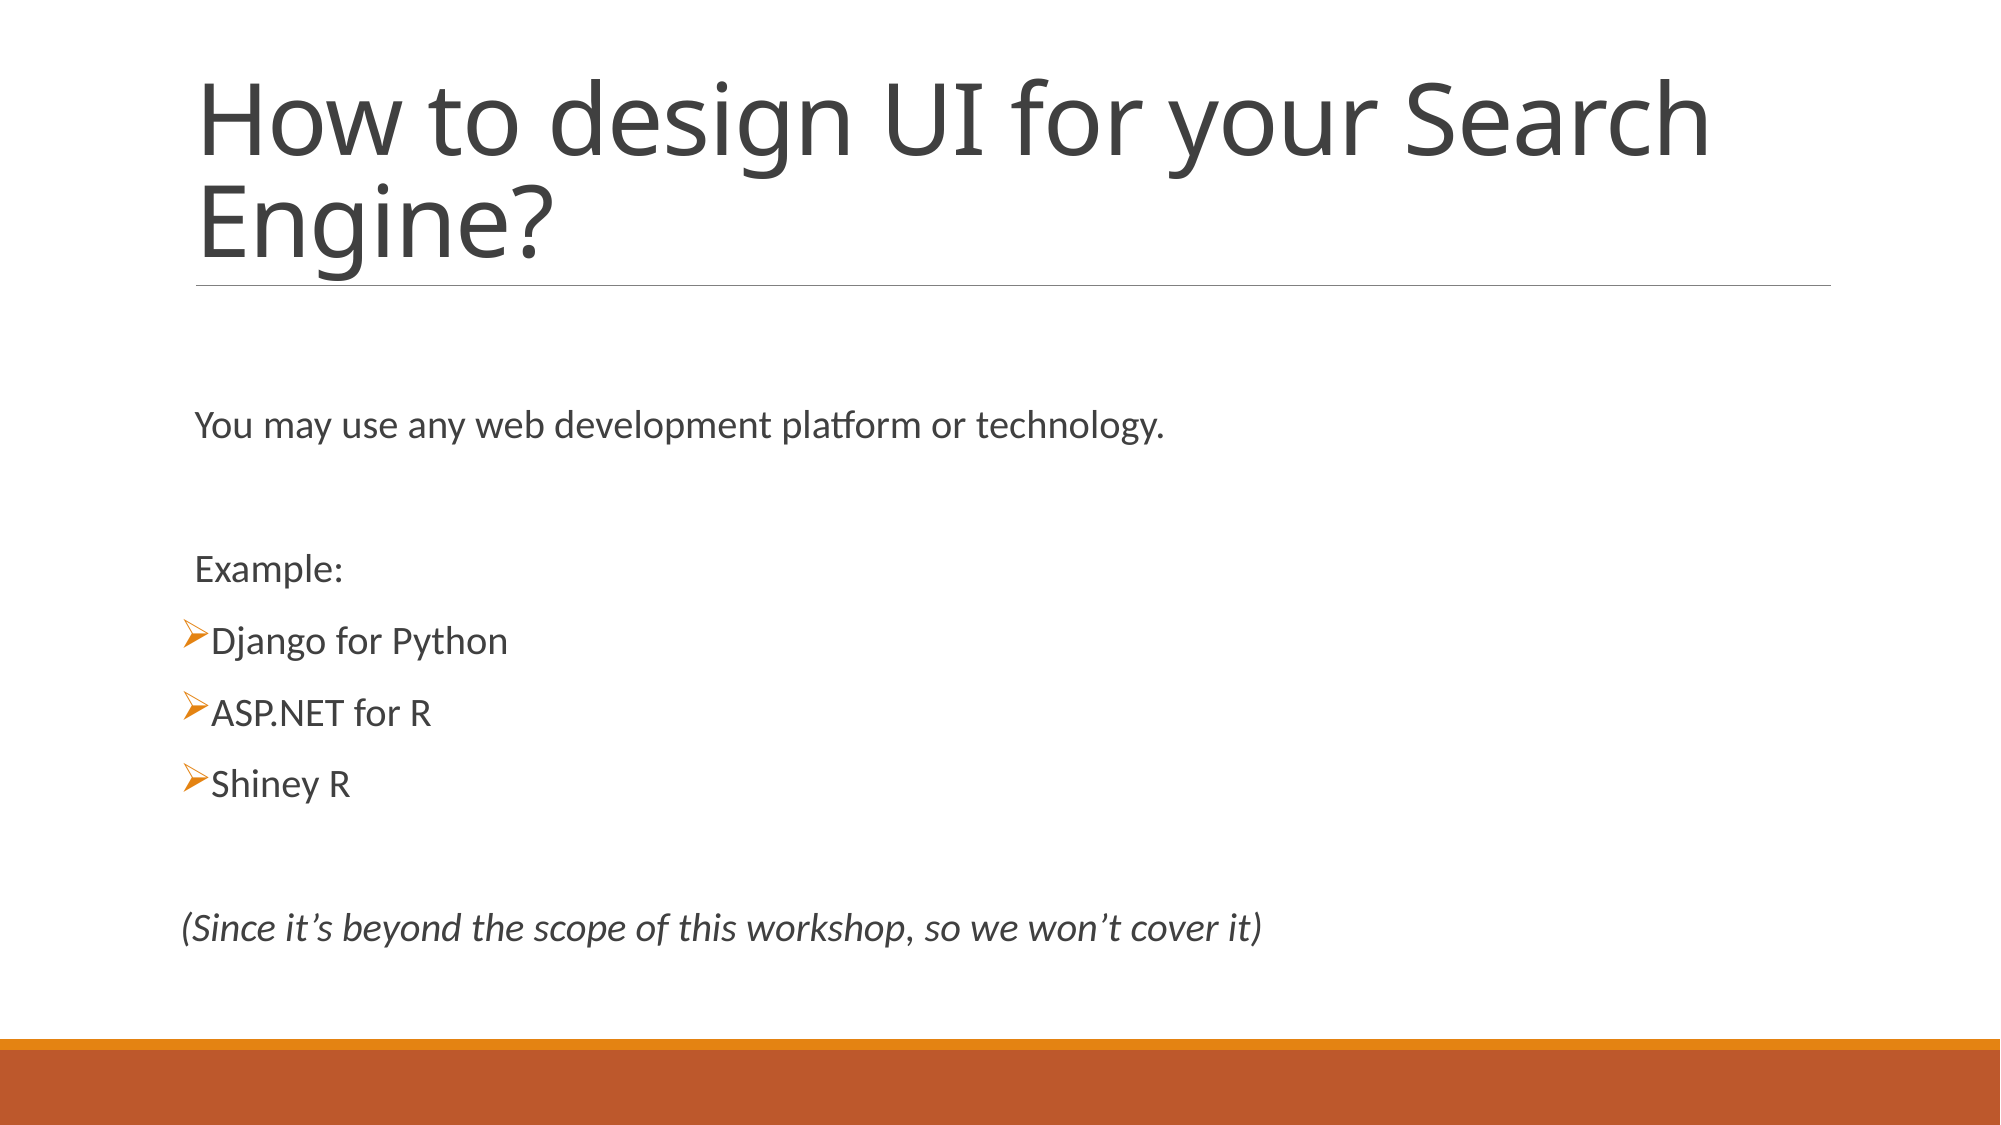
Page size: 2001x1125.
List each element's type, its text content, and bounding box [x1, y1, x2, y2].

title How to design UI for your Search Engine? [180, 47, 1830, 285]
list You may use any web development platform or technology. Example: Django for Python ASP.NET for R Shiney R (Since it’s beyond the scope of this workshop, so we won’t cover it) [180, 396, 1830, 963]
